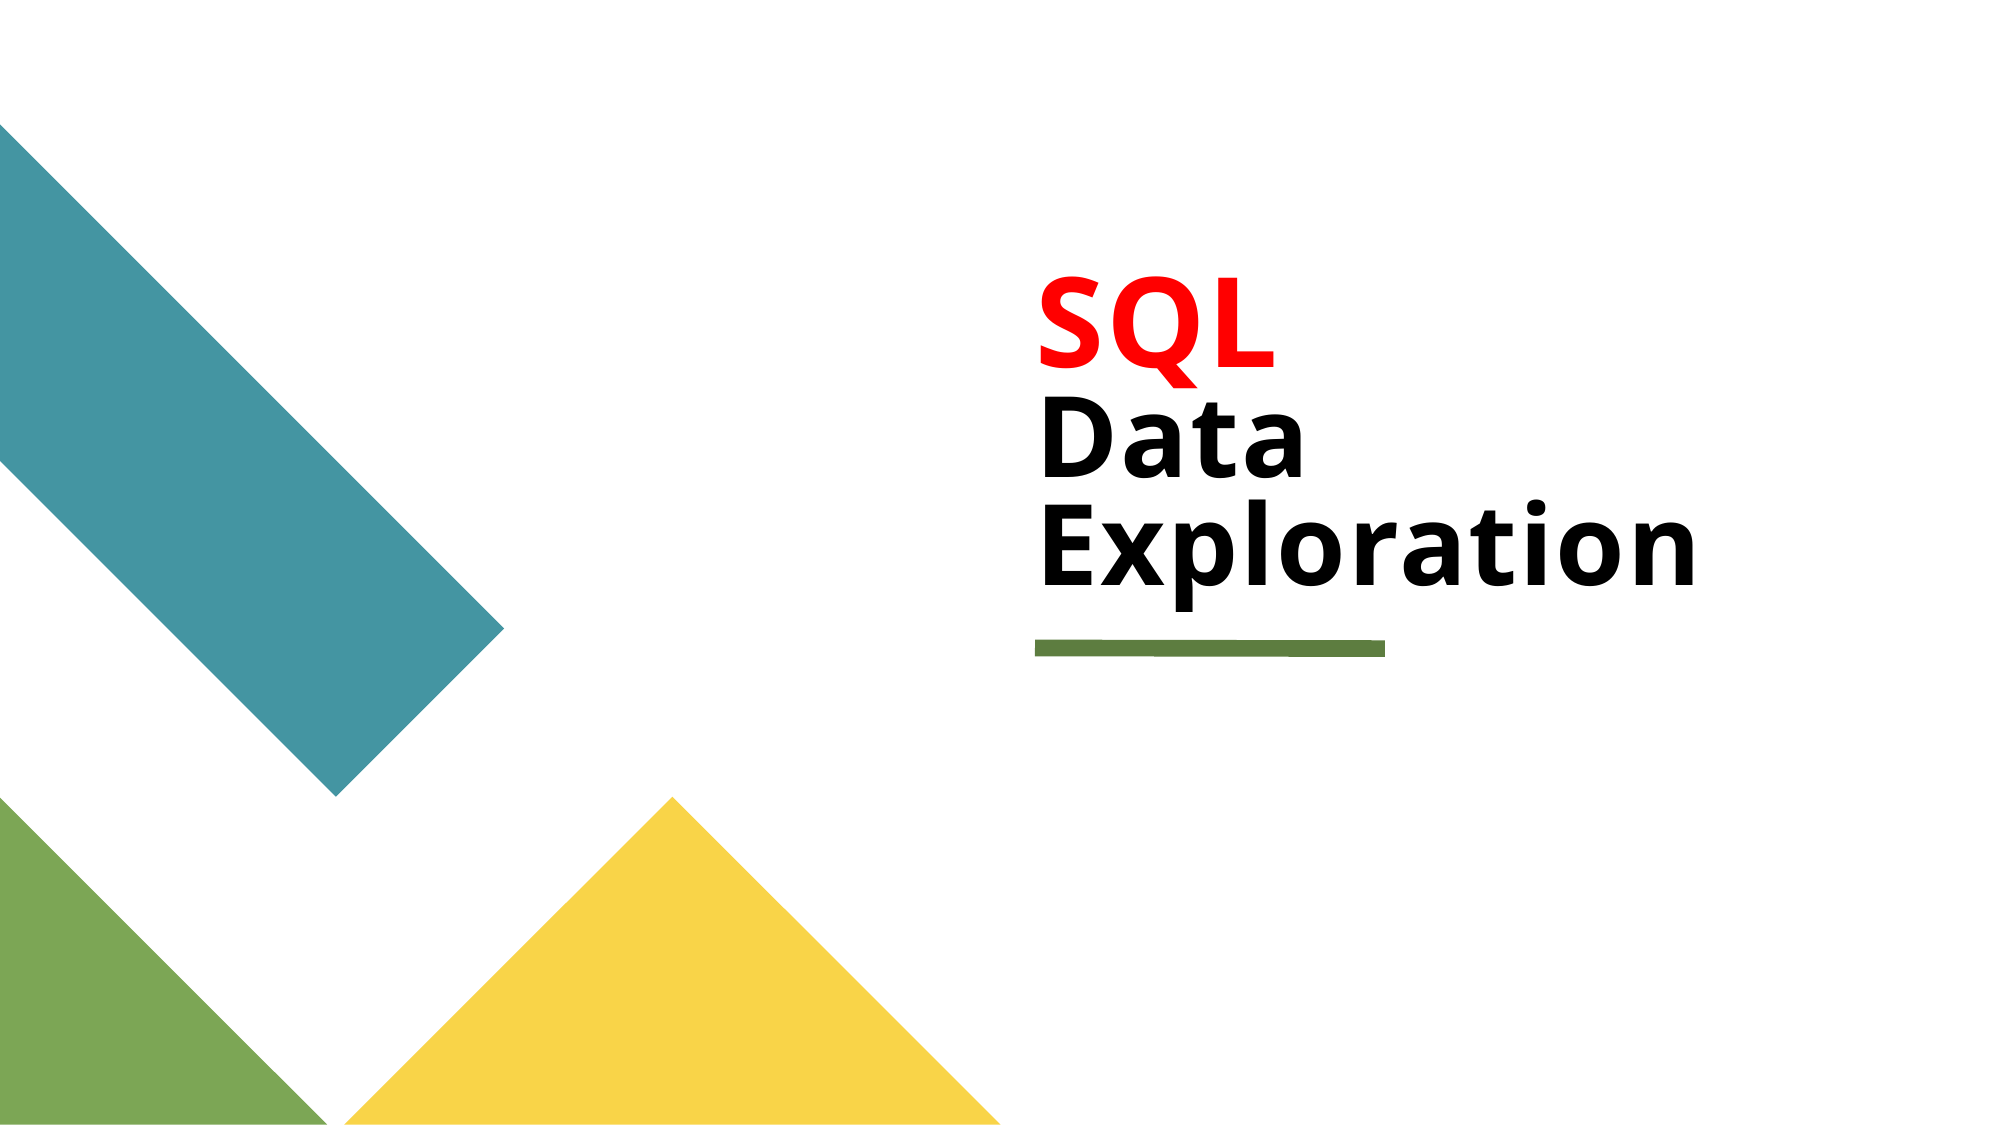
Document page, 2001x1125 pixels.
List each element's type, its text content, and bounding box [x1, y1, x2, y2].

title SQL Data Exploration [1035, 67, 1936, 608]
